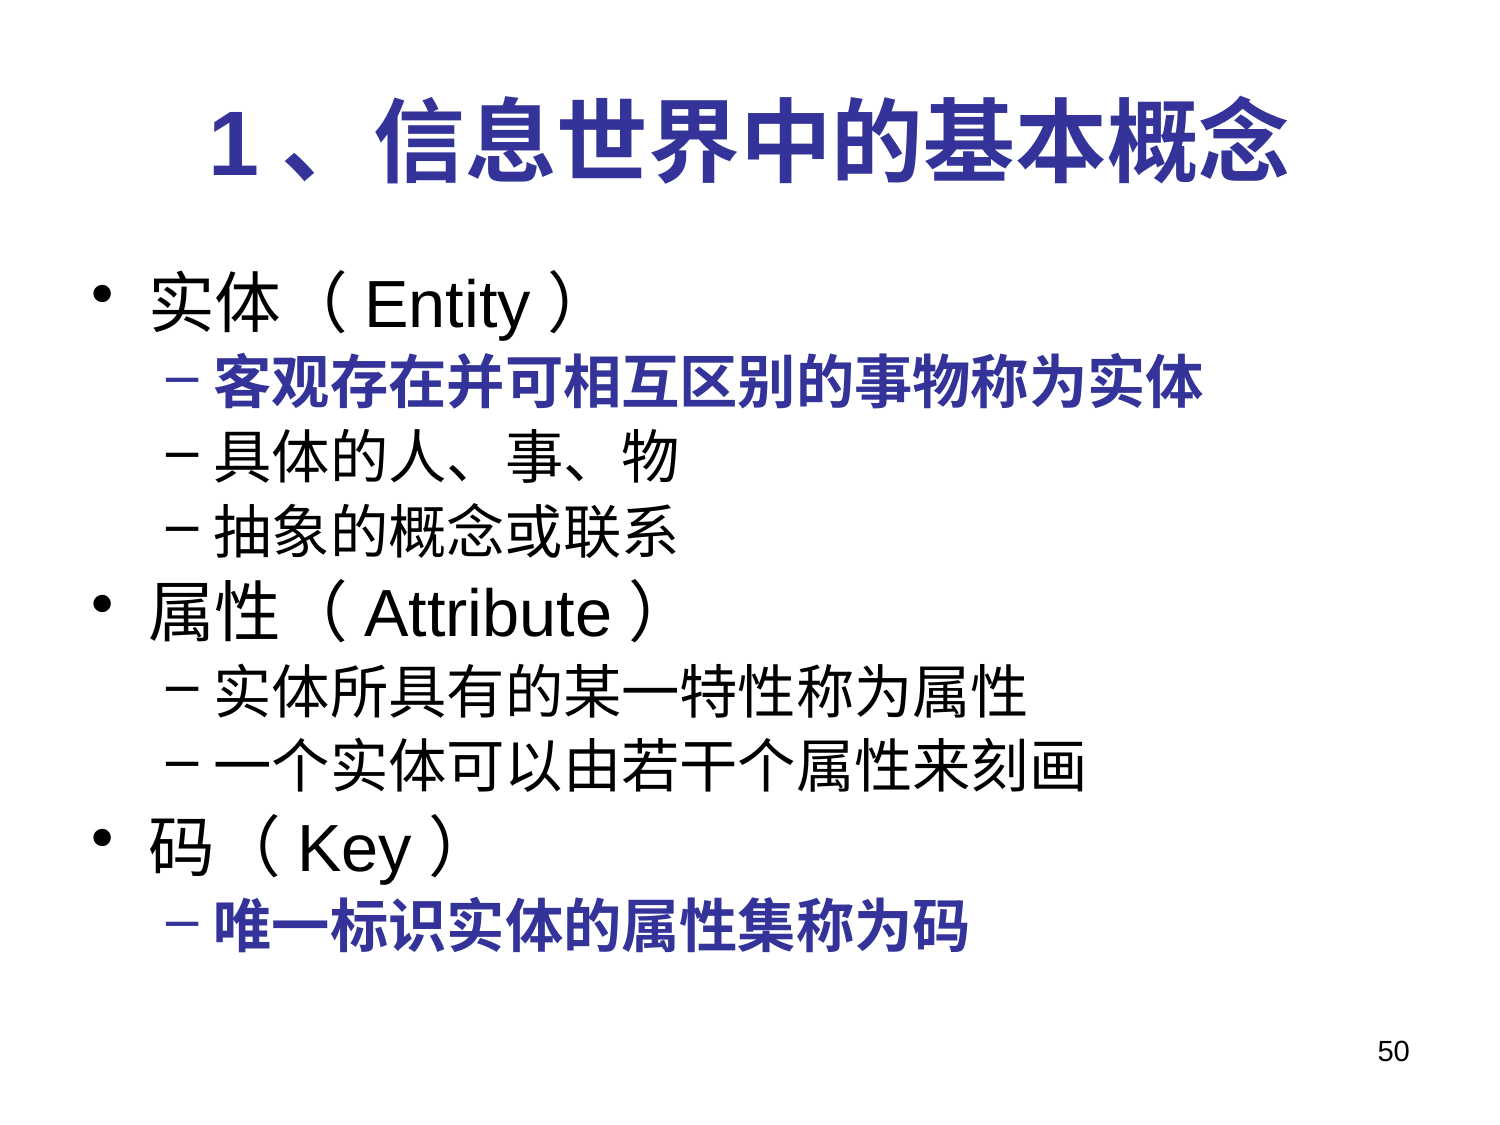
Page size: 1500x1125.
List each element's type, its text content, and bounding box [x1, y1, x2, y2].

slide_number 50 [1074, 1024, 1426, 1103]
list 实体（Entity） 客观存在并可相互区别的事物称为实体 具体的人、事、物 抽象的概念或联系 属性（Attribute） 实体所具有的某一特性称为属性 一个实体可以由若干个属性来刻画 码（Key） 唯一标识实体的属性集称为码 [76, 262, 1427, 1035]
title 1、信息世界中的基本概念 [75, 45, 1425, 233]
